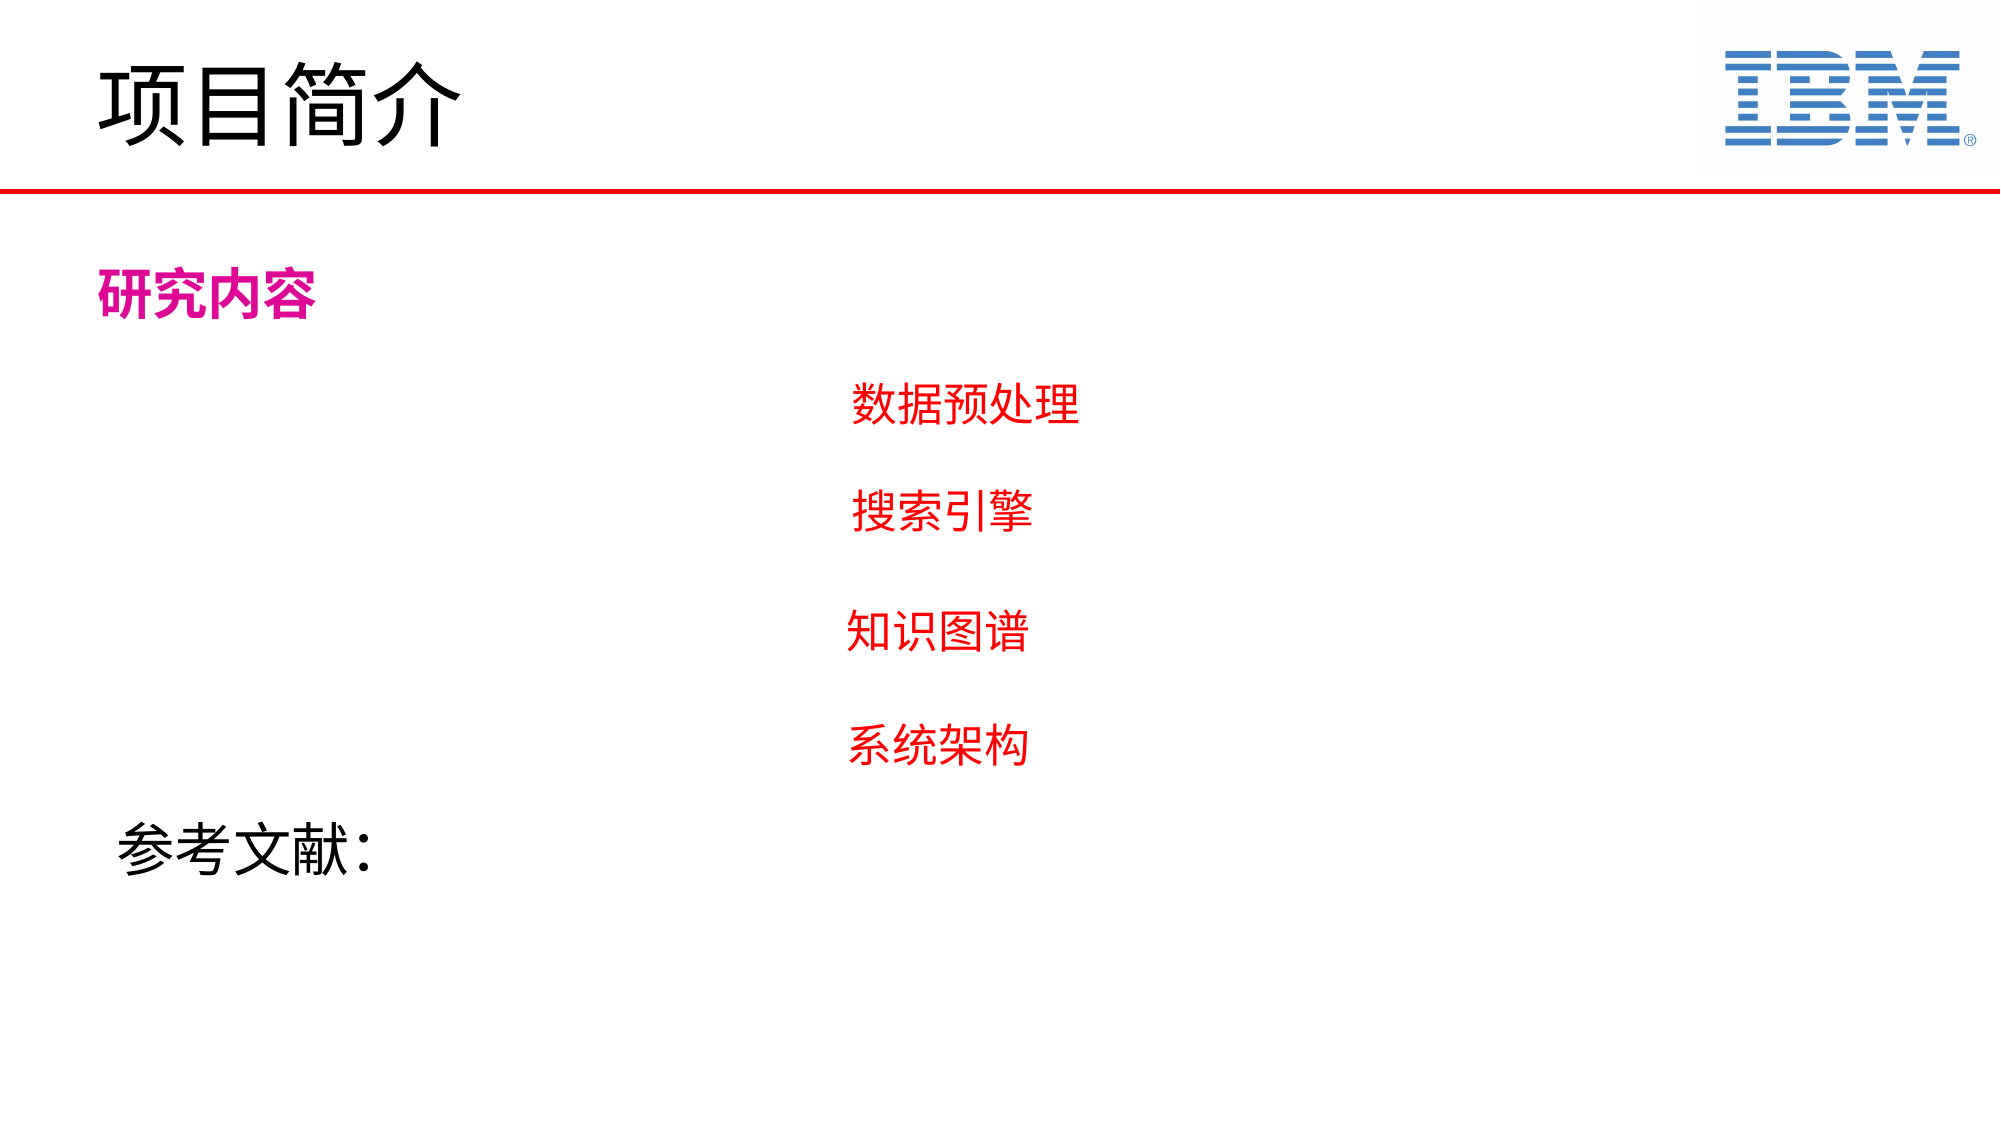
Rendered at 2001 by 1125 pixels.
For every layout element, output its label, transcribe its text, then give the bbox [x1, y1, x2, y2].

text_box 系统架构 [832, 709, 1108, 779]
text_box 参考文献： [101, 805, 792, 891]
text_box 研究内容 [82, 185, 716, 191]
text_box 数据预处理 [837, 368, 1113, 439]
text_box 研究内容 [82, 192, 716, 334]
text_box 知识图谱 [832, 595, 1108, 666]
text_box 搜索引擎 [837, 474, 1113, 545]
text_box 项目简介 [82, 40, 490, 166]
picture [1697, 0, 2000, 182]
